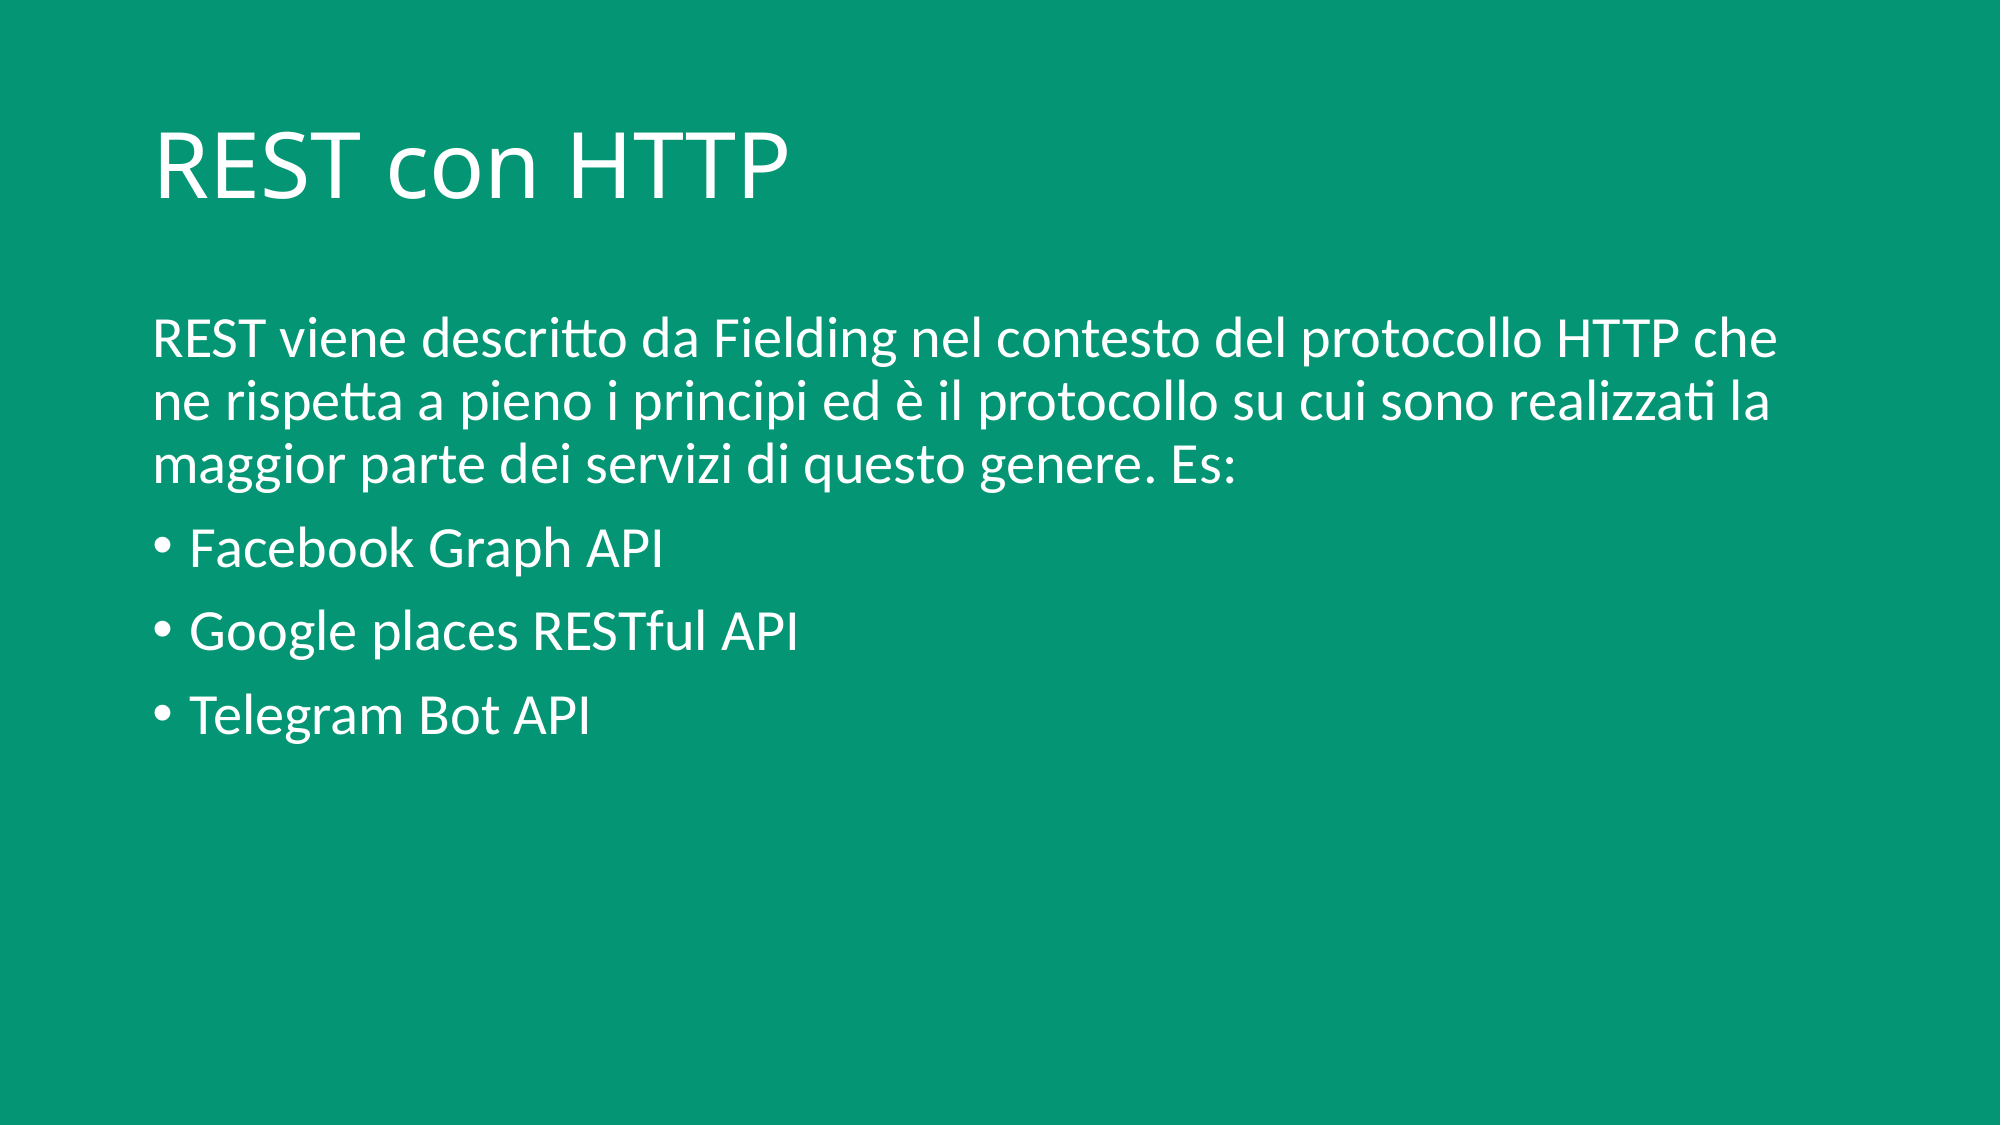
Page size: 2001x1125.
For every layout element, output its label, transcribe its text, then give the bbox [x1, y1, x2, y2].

list REST viene descritto da Fielding nel contesto del protocollo HTTP che ne rispetta a pieno i principi ed è il protocollo su cui sono realizzati la maggior parte dei servizi di questo genere. Es: Facebook Graph API Google places RESTful API Telegram Bot API [137, 299, 1863, 1014]
title REST con HTTP [137, 59, 1863, 278]
